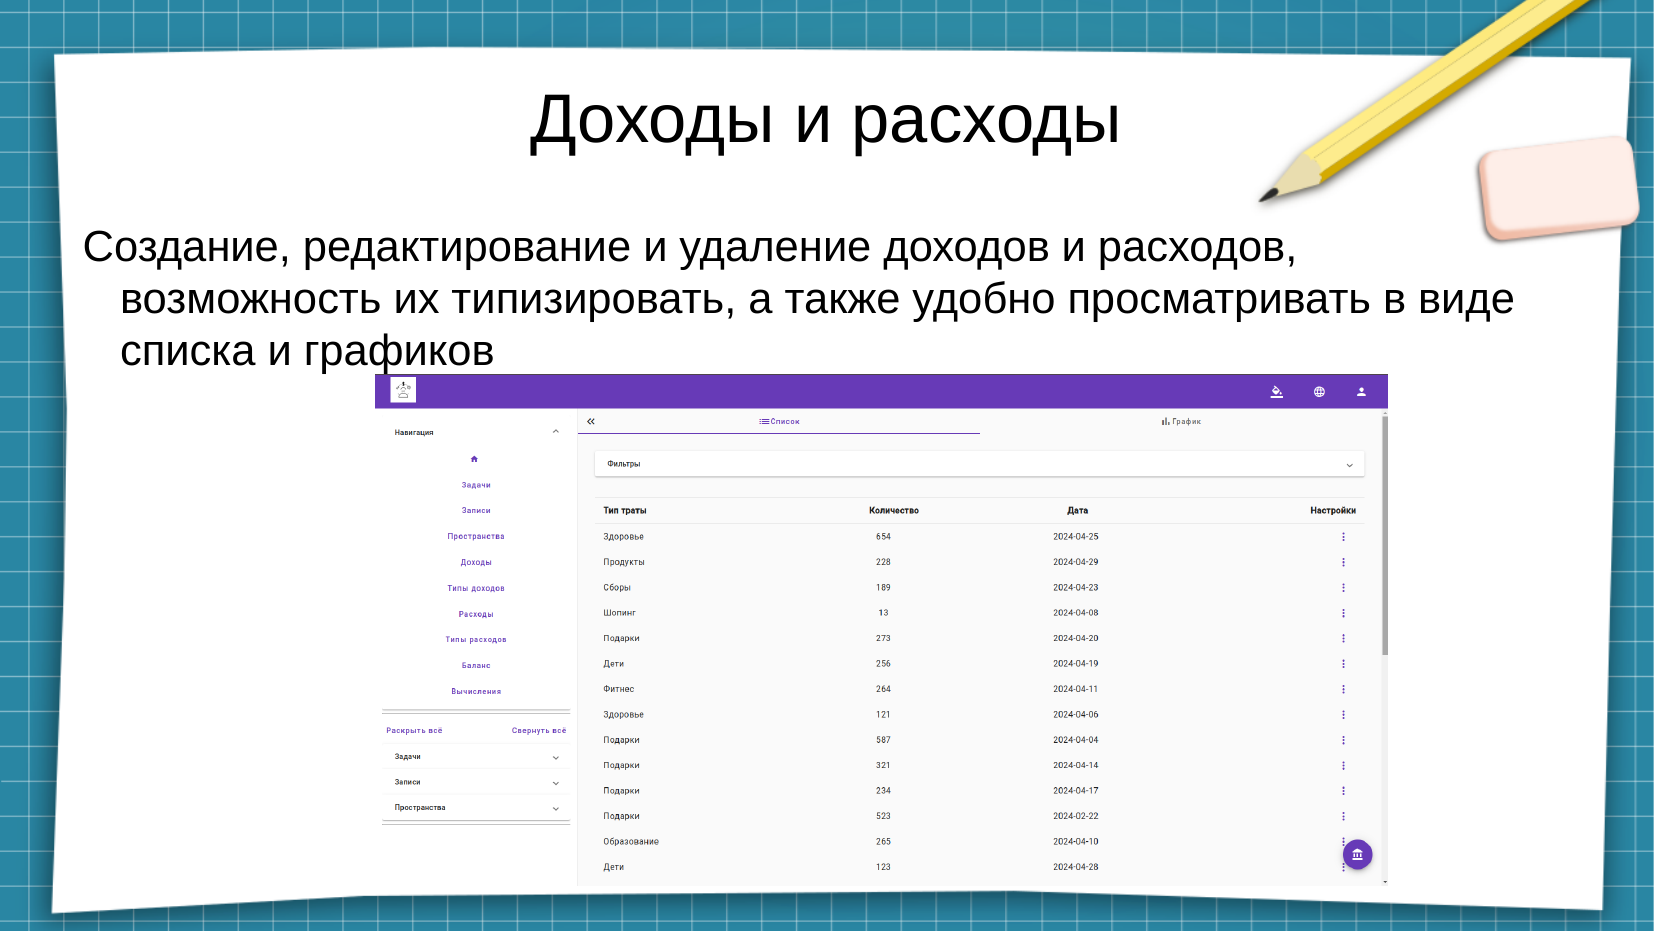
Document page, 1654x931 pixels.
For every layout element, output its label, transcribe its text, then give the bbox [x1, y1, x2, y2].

title Доходы и расходы [82, 37, 1571, 193]
list Создание, редактирование и удаление доходов и расходов, возможность их типизировать, а также удобно просматривать в виде списка и графиков [82, 217, 1571, 375]
picture [0, 0, 1654, 931]
